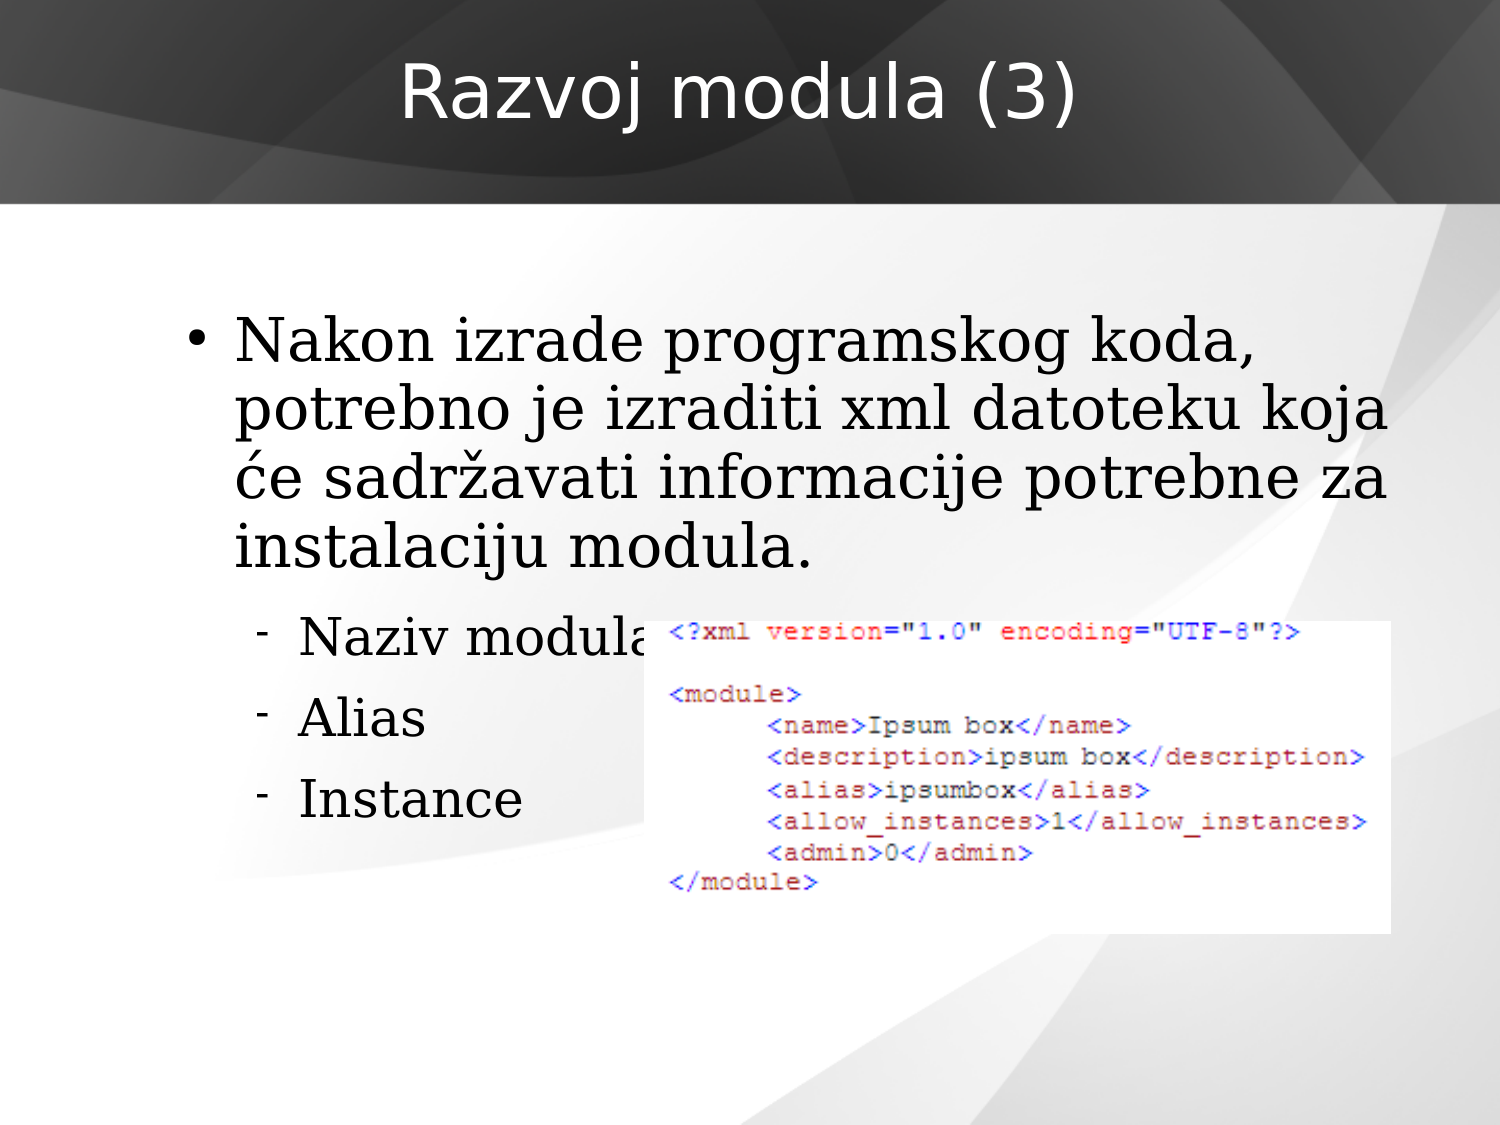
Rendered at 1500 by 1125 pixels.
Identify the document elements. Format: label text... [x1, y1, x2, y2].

title Razvoj modula (3) [0, 0, 1350, 188]
list Nakon izrade programskog koda, potrebno je izraditi xml datoteku koja će sadržavati informacije potrebne za instalaciju modula. Naziv modula Alias Instance [169, 305, 1395, 919]
picture [0, 0, 1500, 1125]
